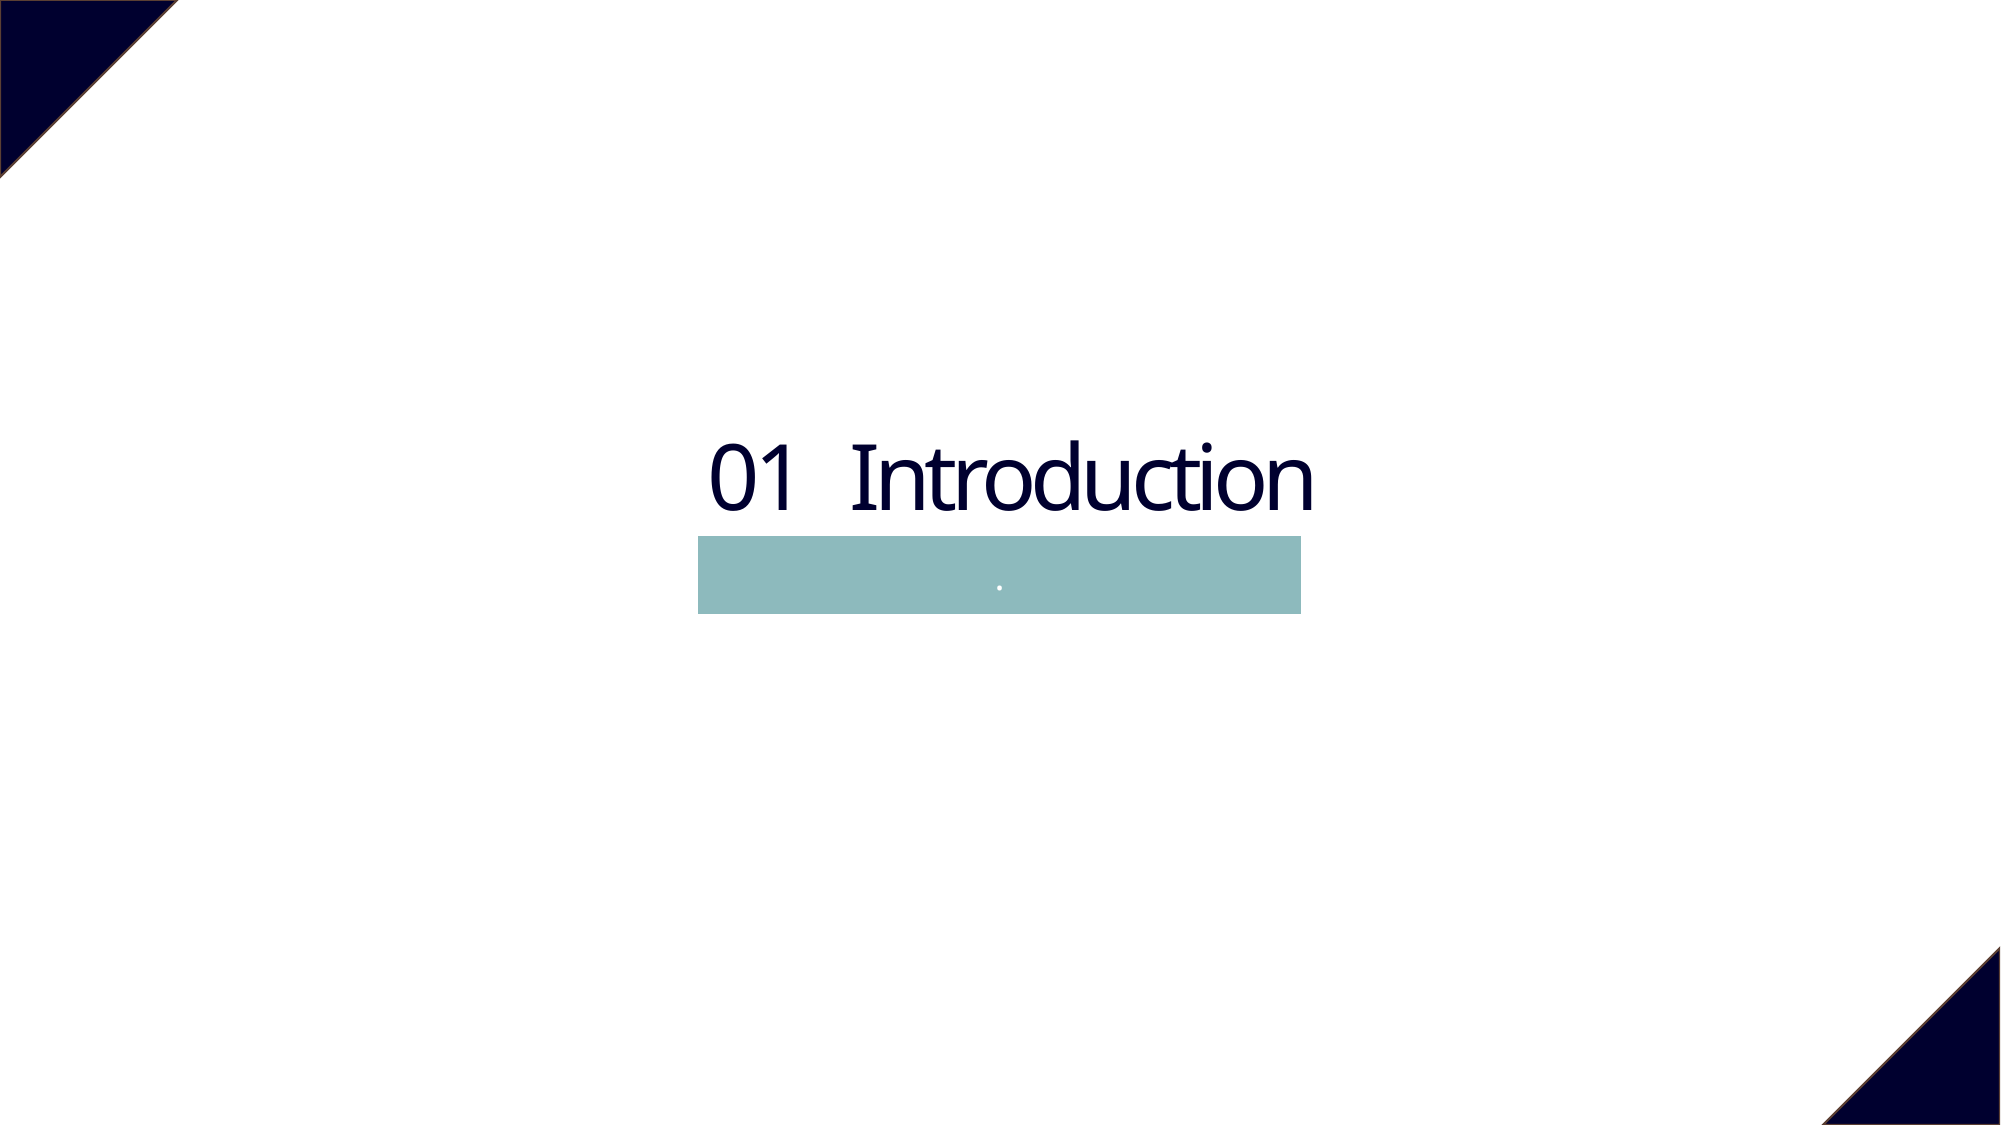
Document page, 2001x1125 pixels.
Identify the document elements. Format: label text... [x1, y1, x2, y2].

text_box . [698, 536, 1301, 614]
text_box Introduction [835, 411, 1765, 536]
text_box 01 [692, 411, 822, 536]
